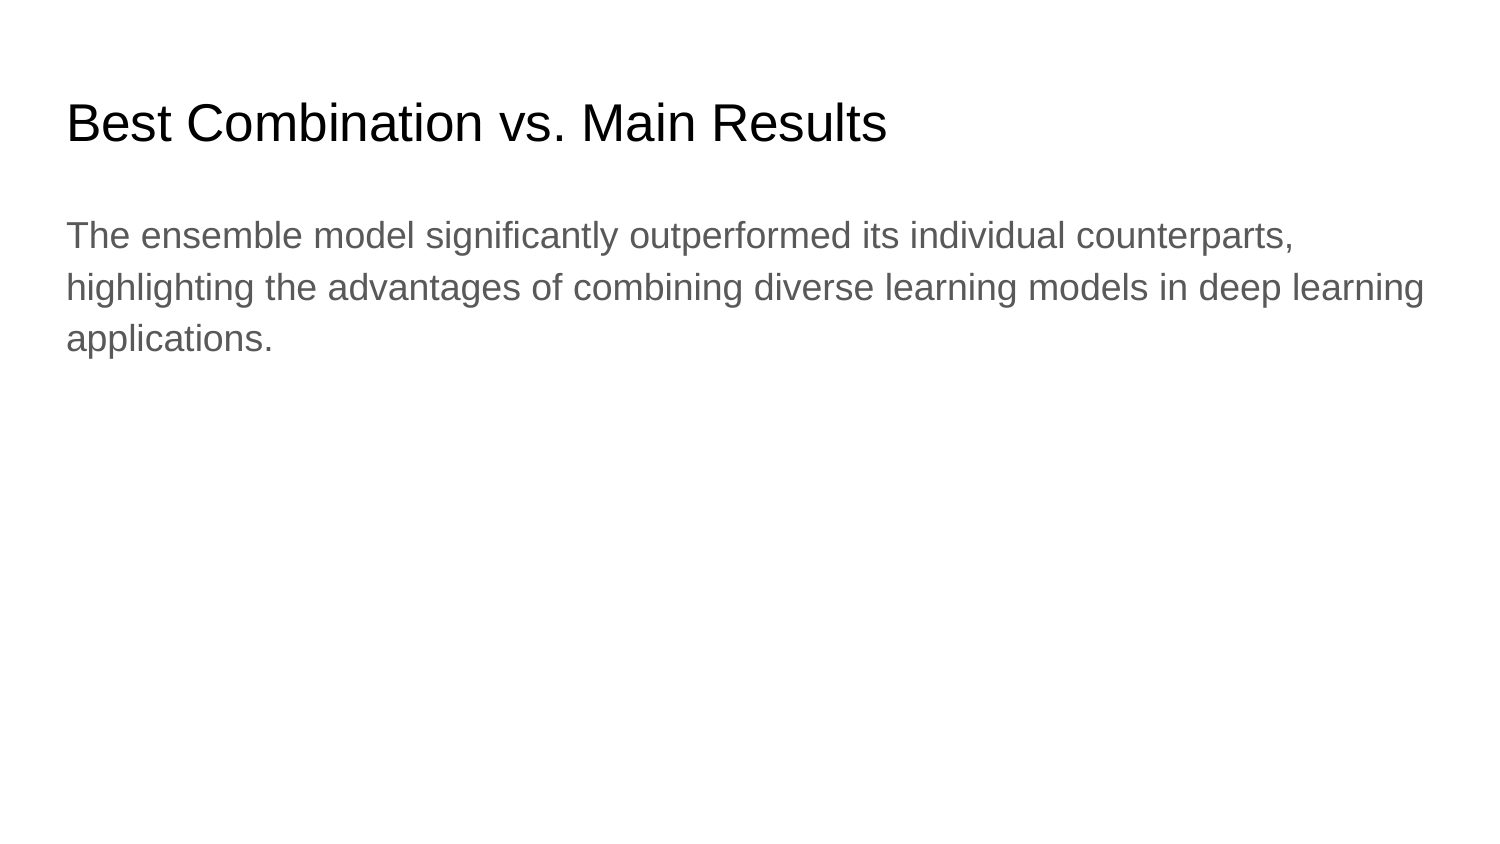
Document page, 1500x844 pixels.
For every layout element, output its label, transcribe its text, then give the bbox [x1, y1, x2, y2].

title Best Combination vs. Main Results [51, 72, 1449, 167]
list The ensemble model significantly outperformed its individual counterparts, highlighting the advantages of combining diverse learning models in deep learning applications. [51, 189, 1449, 750]
